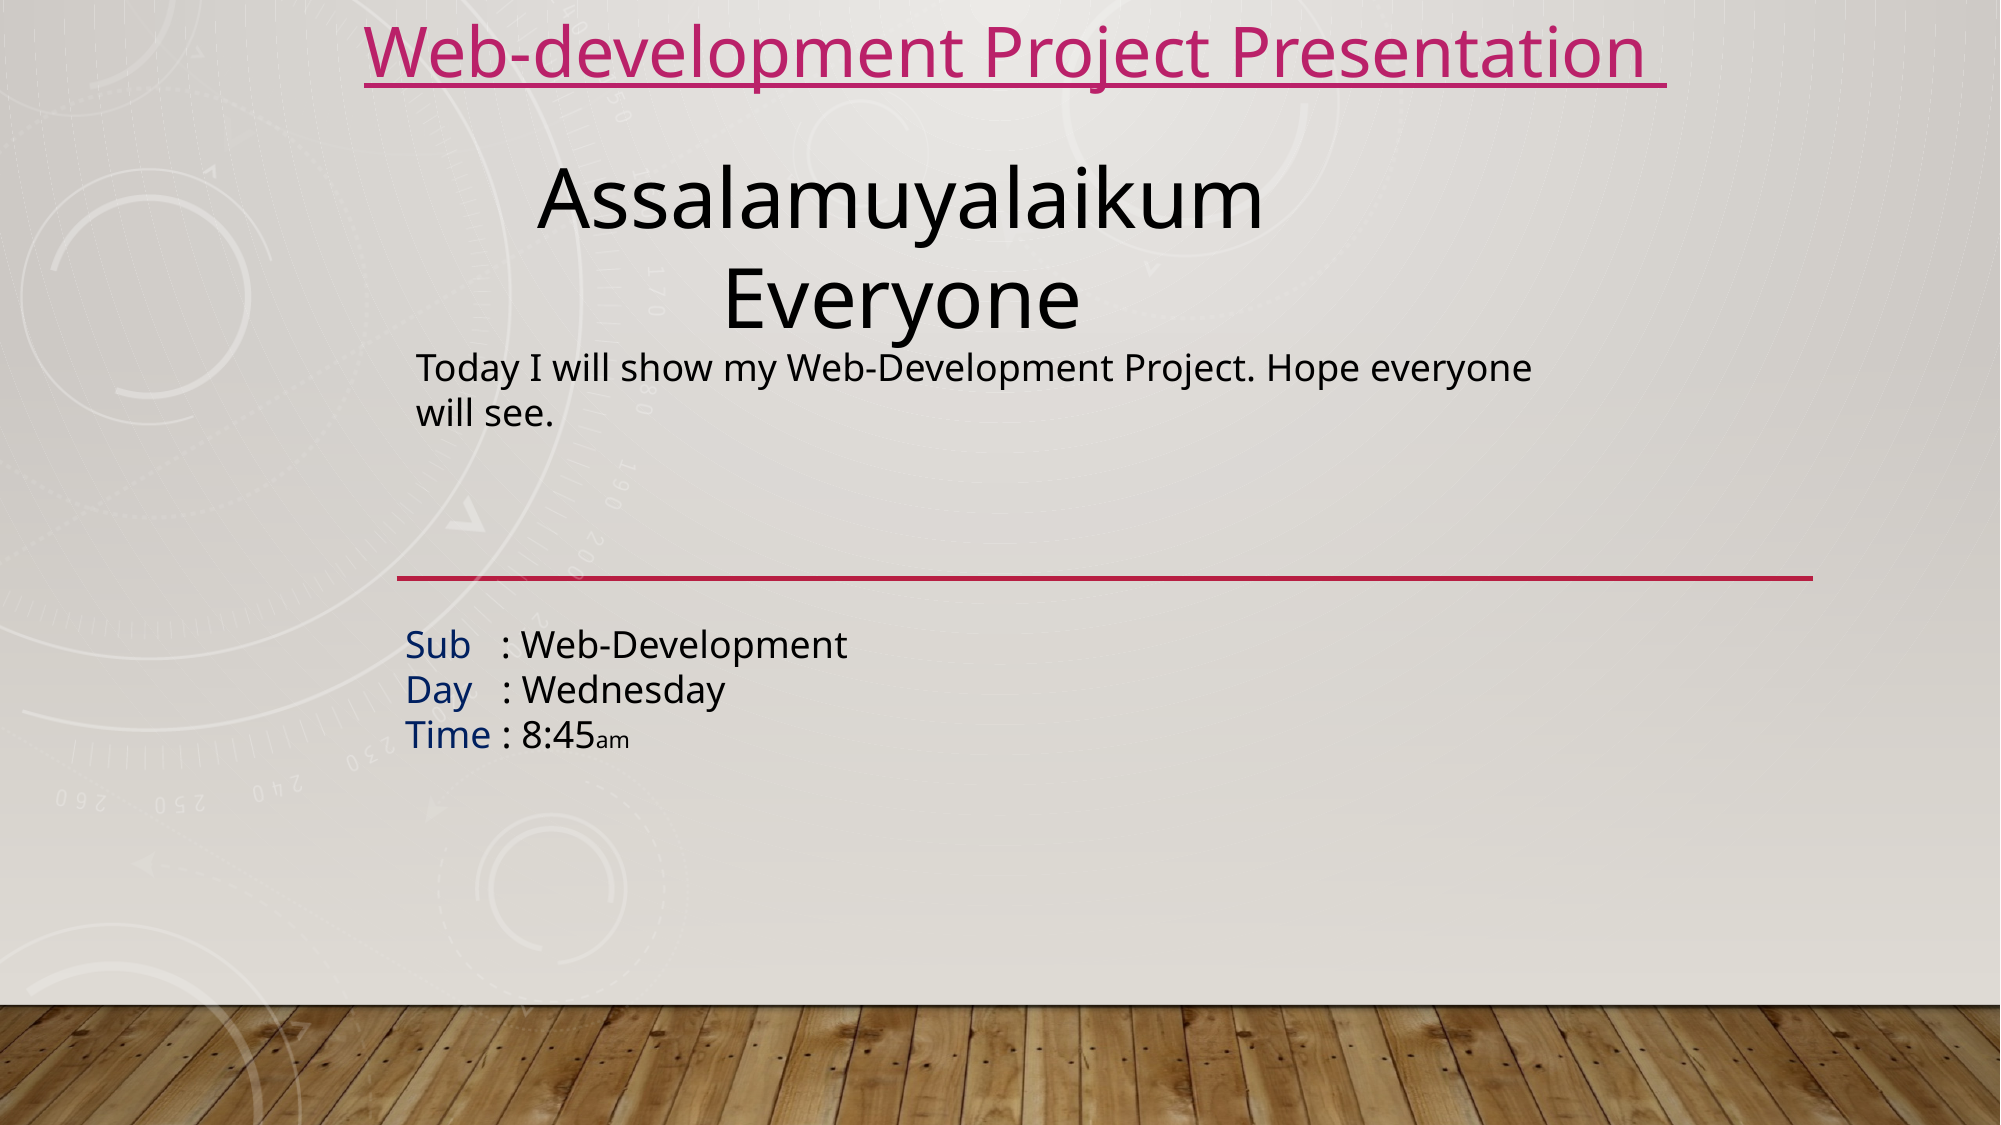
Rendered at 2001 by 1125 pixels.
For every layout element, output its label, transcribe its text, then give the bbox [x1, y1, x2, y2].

picture [0, 0, 2000, 1125]
text_box Sub : Web-Development Day : Wednesday Time : 8:45am [390, 613, 894, 764]
text_box Assalamuyalaikum Everyone [390, 137, 1415, 353]
text_box Today I will show my Web-Development Project. Hope everyone will see. [400, 336, 1571, 442]
